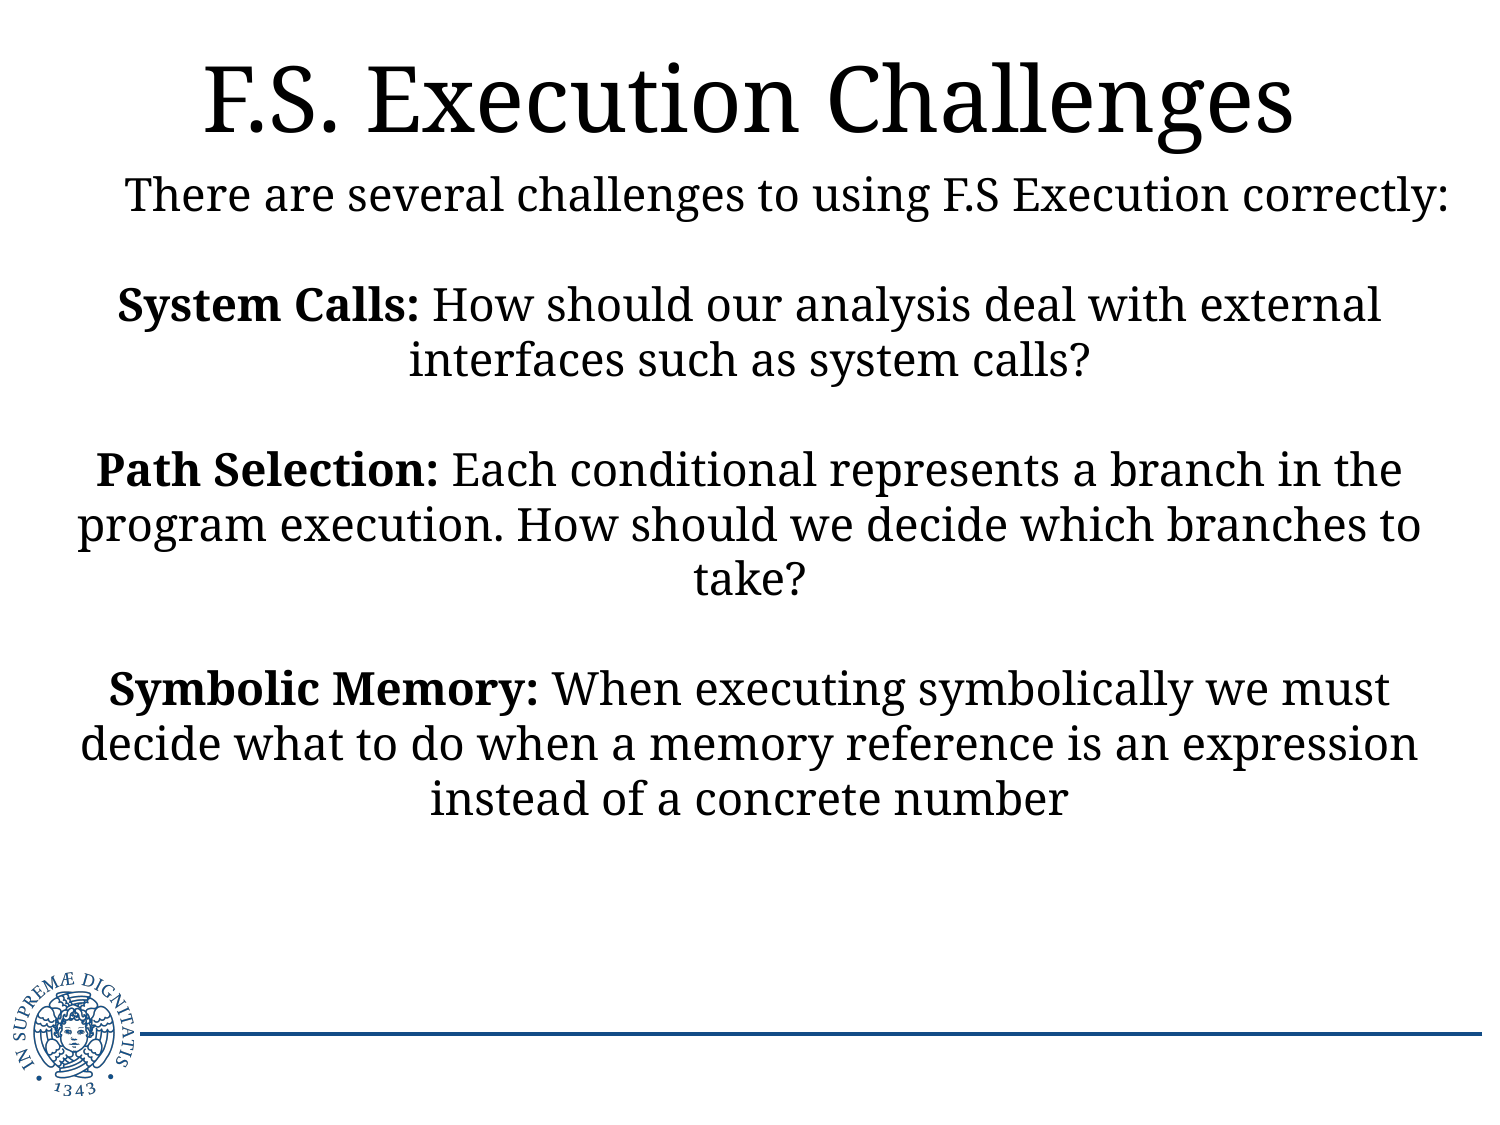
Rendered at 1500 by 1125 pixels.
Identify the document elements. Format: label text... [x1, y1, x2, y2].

picture [13, 972, 134, 1096]
text_box F.S. Execution Challenges [106, 26, 1394, 150]
text_box There are several challenges to using F.S Execution correctly: System Calls: How should our analysis deal with external interfaces such as system calls? Path Selection: Each conditional represents a branch in the program execution. How should we decide which branches to take? Symbolic Memory: When executing symbolically we must decide what to do when a memory reference is an expression instead of a concrete number [30, 150, 1470, 840]
